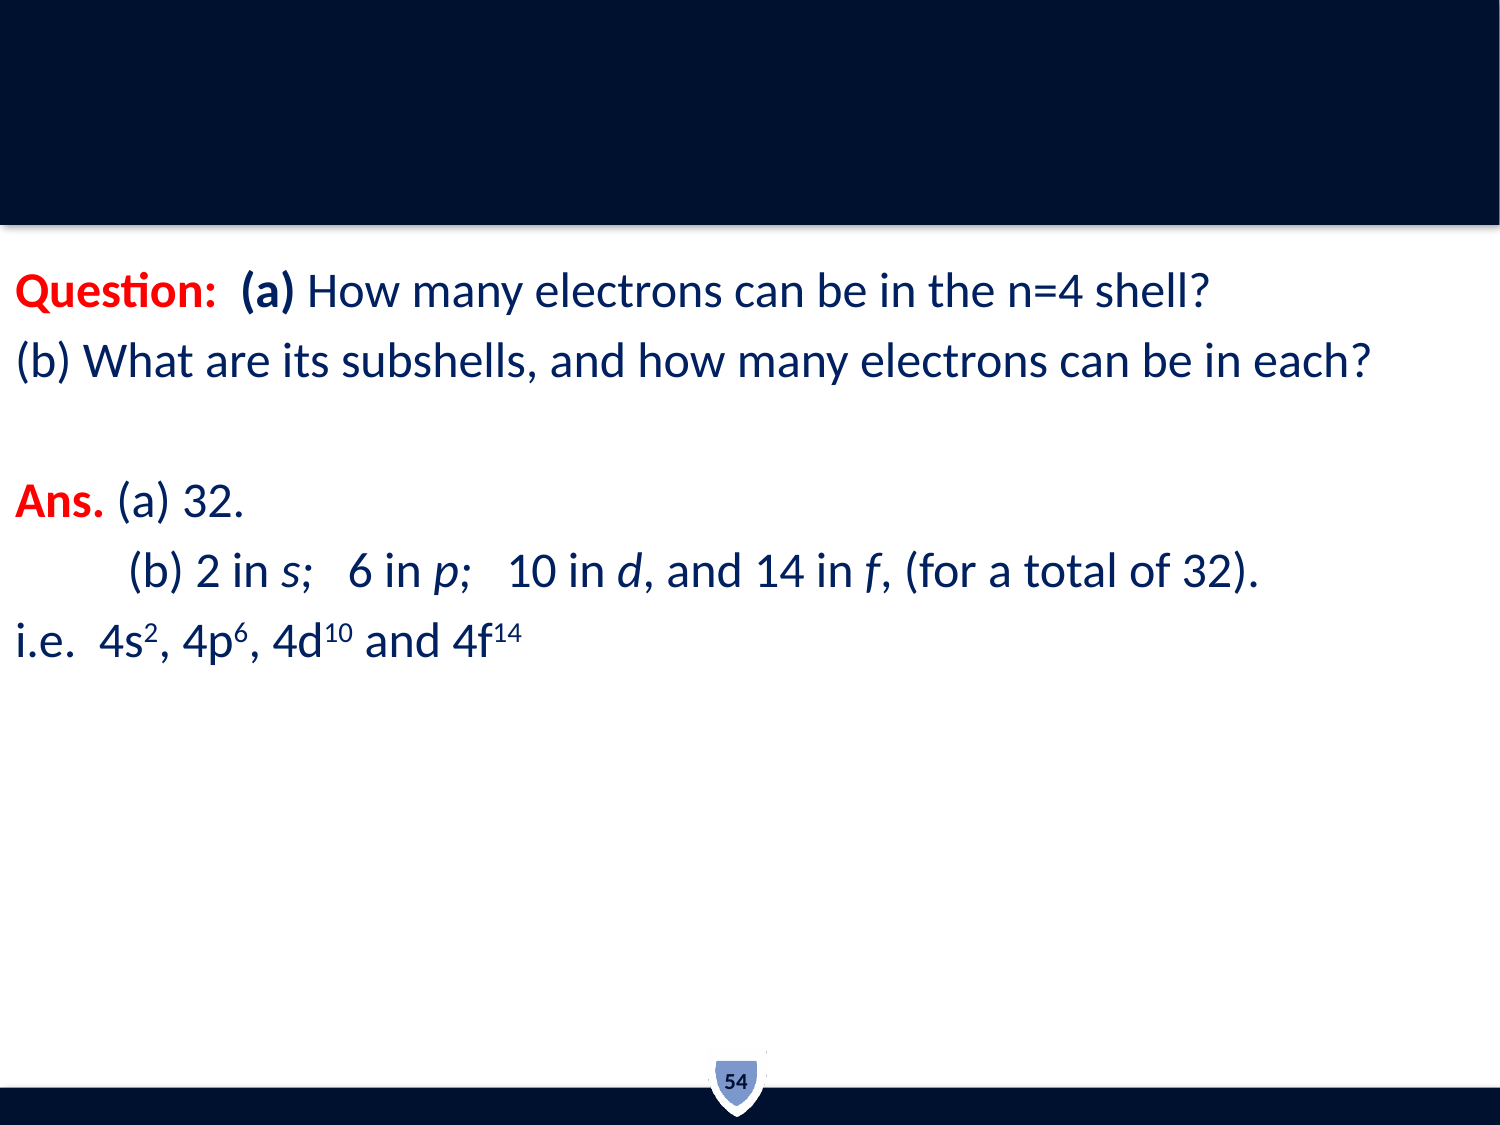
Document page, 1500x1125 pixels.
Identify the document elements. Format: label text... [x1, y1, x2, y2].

slide_number 54 [704, 1050, 768, 1110]
list Question: (a) How many electrons can be in the n=4 shell? (b) What are its subshells, and how many electrons can be in each? Ans. (a) 32. (b) 2 in s; 6 in p; 10 in d, and 14 in f, (for a total of 32). i.e. 4s2, 4p6, 4d10 and 4f14 [0, 249, 1465, 1025]
picture [706, 1110, 767, 1117]
